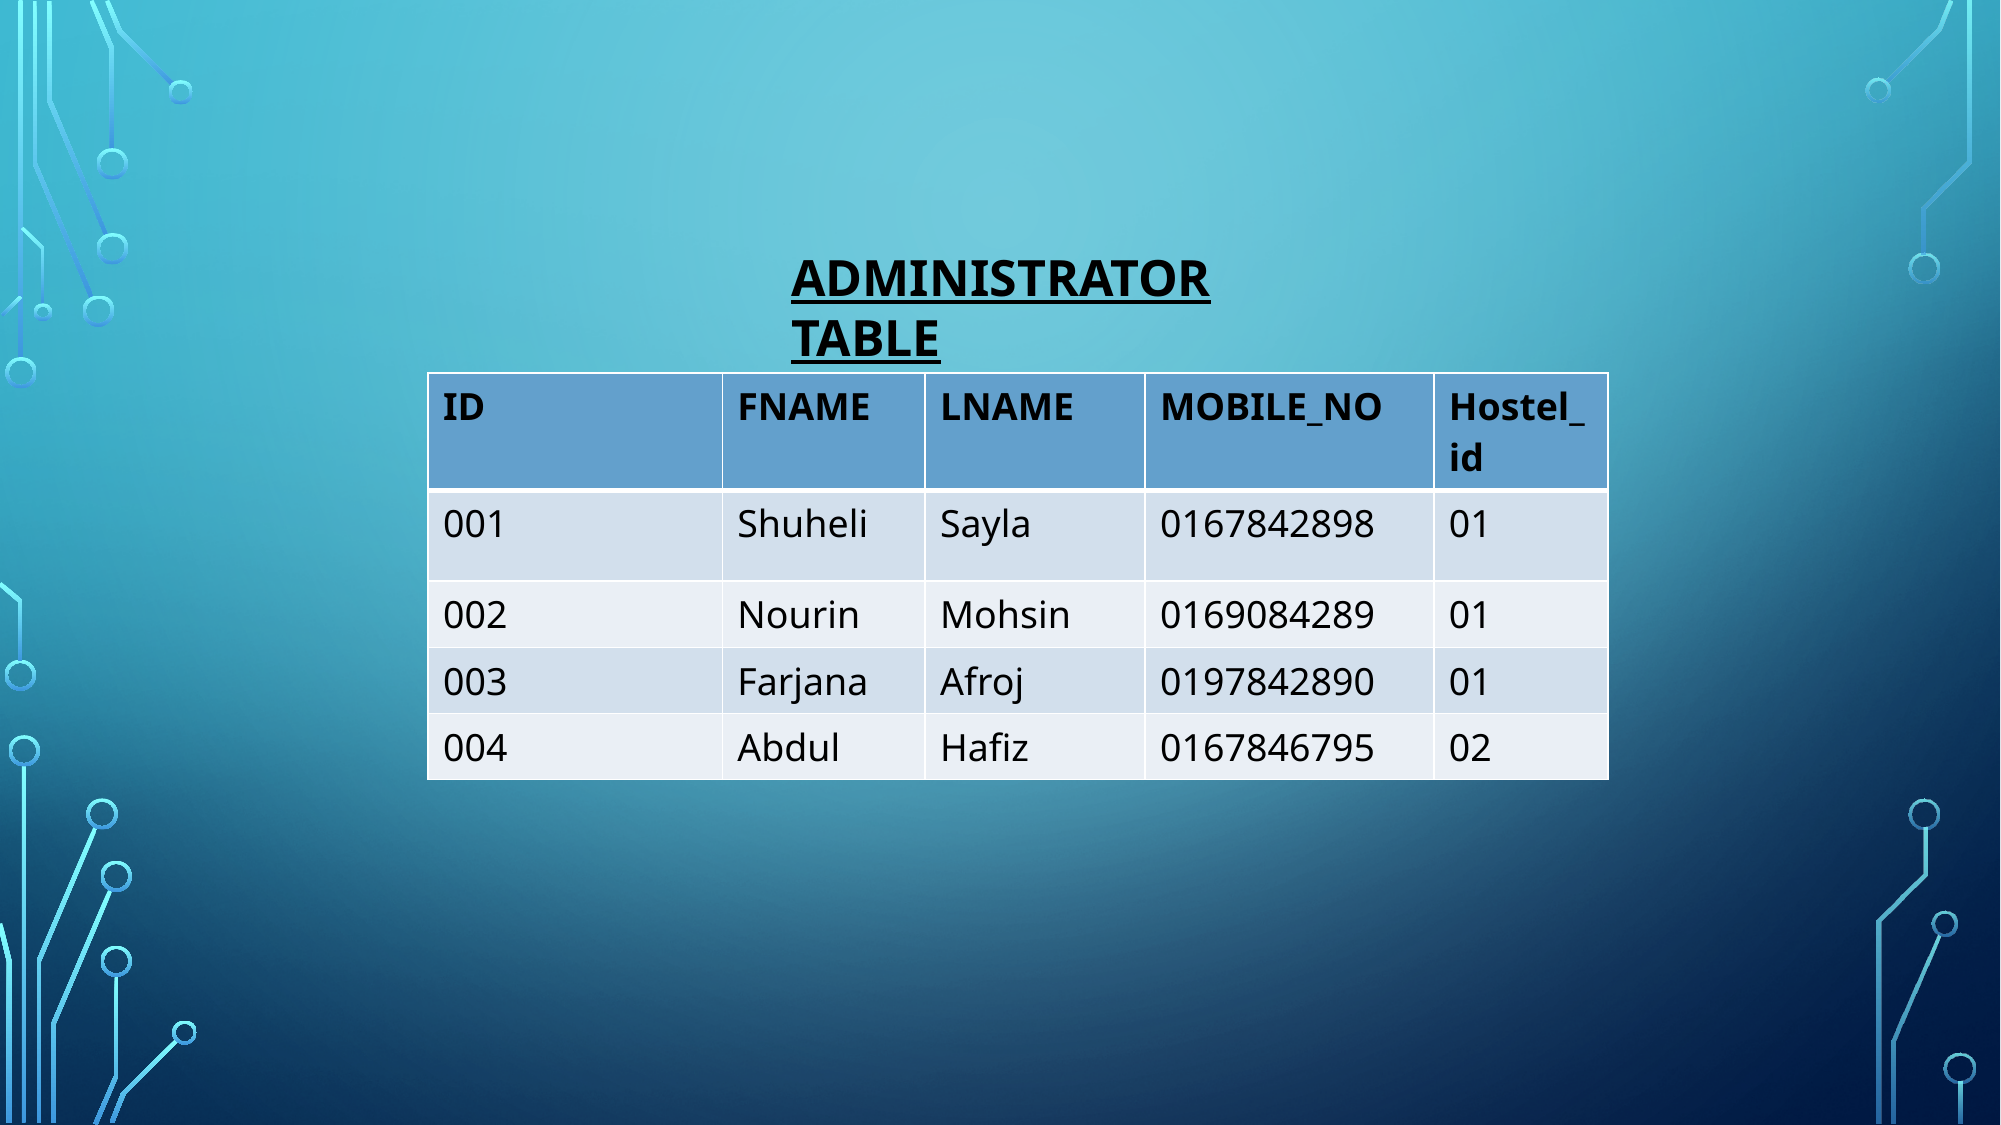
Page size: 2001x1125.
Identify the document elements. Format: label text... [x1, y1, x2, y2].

table_cell 0169084289 [1146, 582, 1433, 647]
table_header LNAME [926, 374, 1144, 488]
table_cell 0167846795 [1146, 714, 1433, 779]
table_cell 002 [429, 582, 722, 647]
table_cell Sayla [926, 493, 1144, 580]
table_header Hostel_id [1435, 374, 1607, 488]
table_header FNAME [723, 374, 924, 488]
table_header MOBILE_NO [1146, 374, 1433, 488]
table_cell 001 [429, 493, 722, 580]
table_cell 0167842898 [1146, 493, 1433, 580]
table_cell 0197842890 [1146, 648, 1433, 713]
table_cell Nourin [723, 582, 924, 647]
table_cell 01 [1435, 493, 1607, 580]
table_cell Afroj [926, 648, 1144, 713]
table_header ID [429, 374, 722, 488]
table_cell Abdul [723, 714, 924, 779]
table_cell 01 [1435, 648, 1607, 713]
table_cell Hafiz [926, 714, 1144, 779]
table_cell 004 [429, 714, 722, 779]
table_cell 003 [429, 648, 722, 713]
table_cell Shuheli [723, 493, 924, 580]
table_cell 01 [1435, 582, 1607, 647]
table_cell Farjana [723, 648, 924, 713]
table_cell 02 [1435, 714, 1607, 779]
text_box ADMINISTRATOR TABLE [776, 238, 1322, 374]
table_cell Mohsin [926, 582, 1144, 647]
